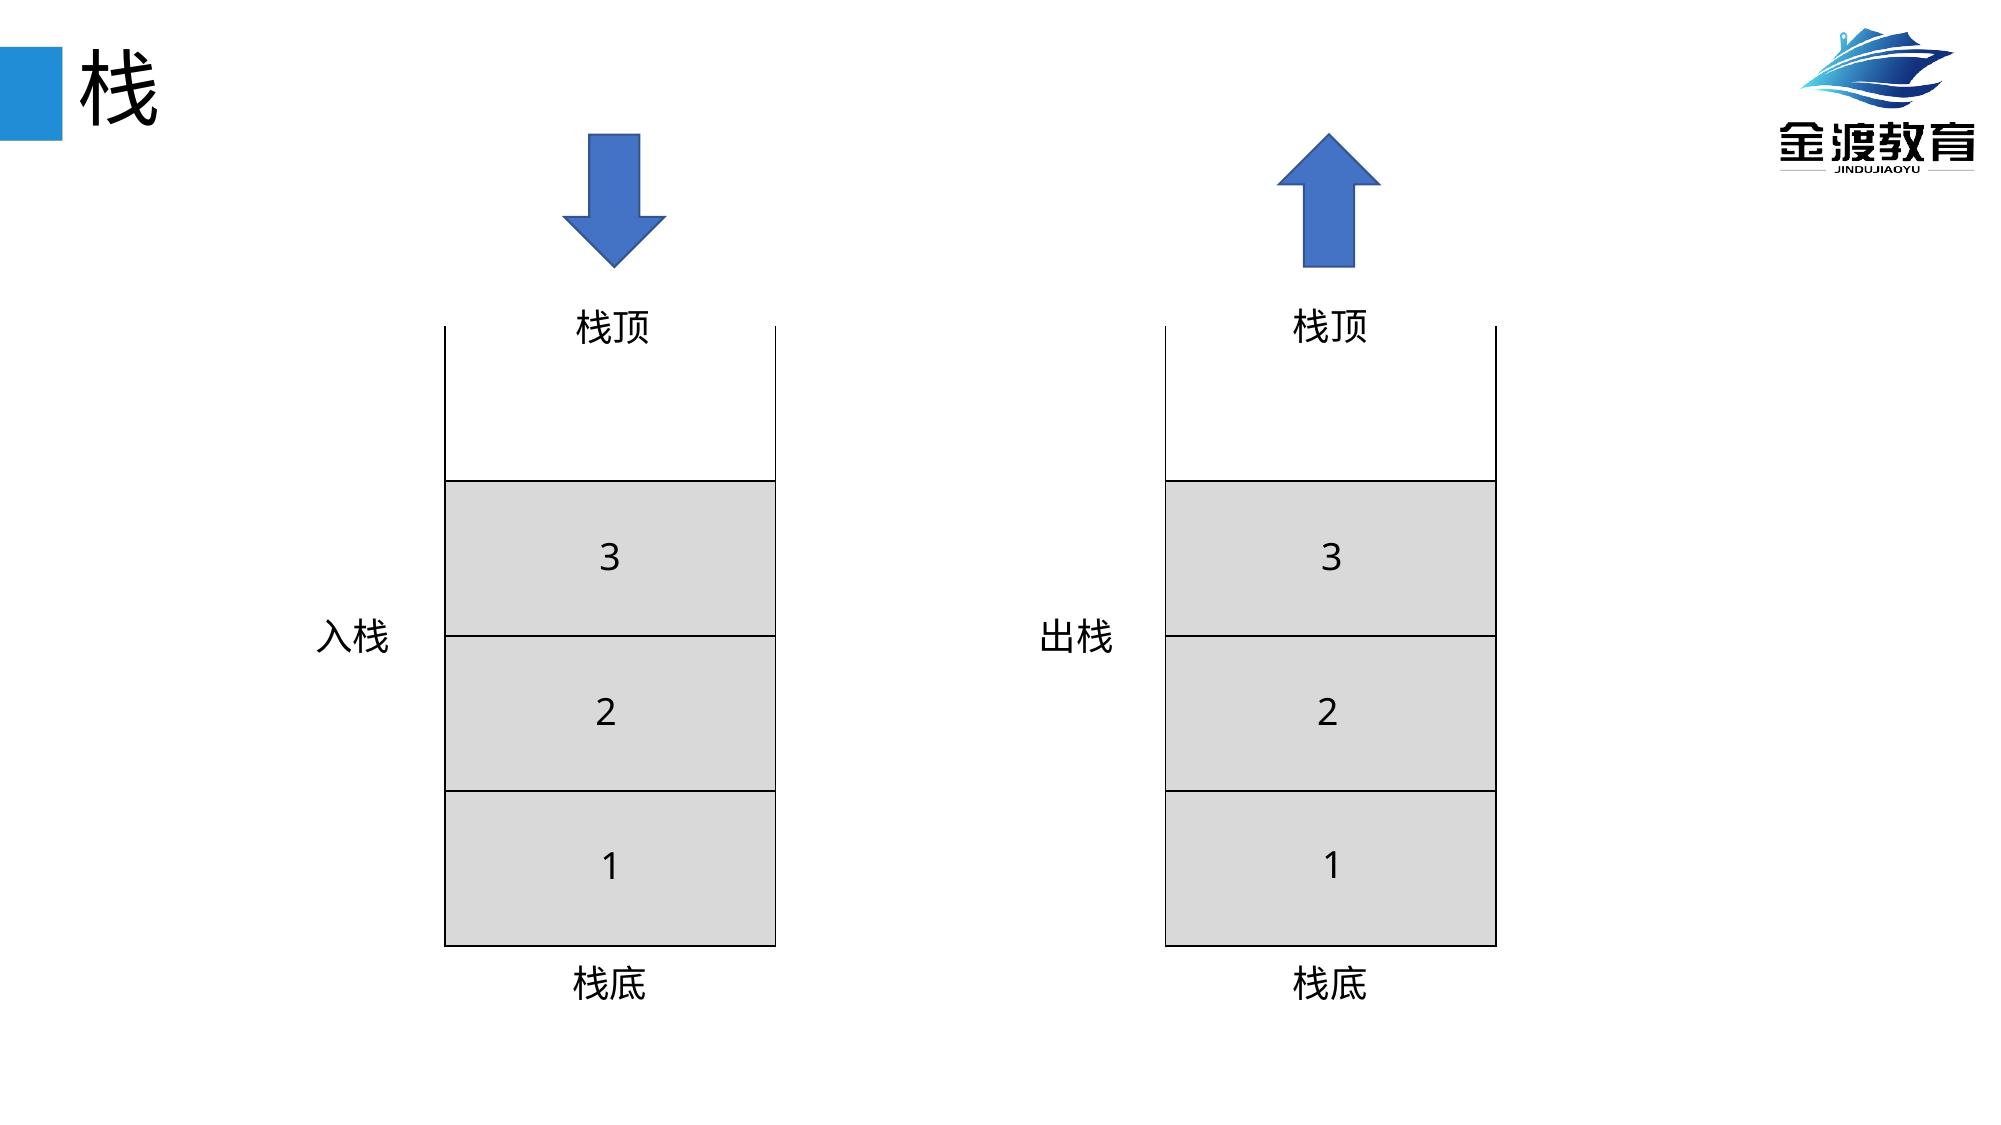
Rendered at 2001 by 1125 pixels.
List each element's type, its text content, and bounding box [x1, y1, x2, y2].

text_box 3 [1306, 525, 1358, 585]
table_cell [446, 637, 775, 790]
table_cell [1166, 637, 1495, 790]
text_box 2 [580, 680, 632, 741]
picture [1775, 11, 1979, 190]
table_header [1166, 326, 1495, 480]
table_cell [1166, 792, 1495, 945]
table_cell [1166, 482, 1495, 635]
text_box 栈顶 [560, 296, 666, 356]
table_cell [446, 482, 775, 635]
text_box 1 [585, 834, 637, 895]
title 栈 [62, 45, 1938, 141]
table_cell [446, 792, 775, 945]
text_box 2 [1302, 680, 1354, 741]
text_box 入栈 [300, 605, 406, 666]
text_box 3 [584, 525, 636, 586]
text_box [561, 133, 667, 269]
text_box 出栈 [1024, 605, 1129, 666]
text_box 1 [1307, 834, 1359, 894]
text_box [1276, 132, 1382, 268]
text_box 栈底 [557, 952, 663, 1013]
table_header [446, 326, 775, 480]
text_box 栈顶 [1278, 295, 1383, 356]
text_box 栈底 [1278, 952, 1383, 1013]
